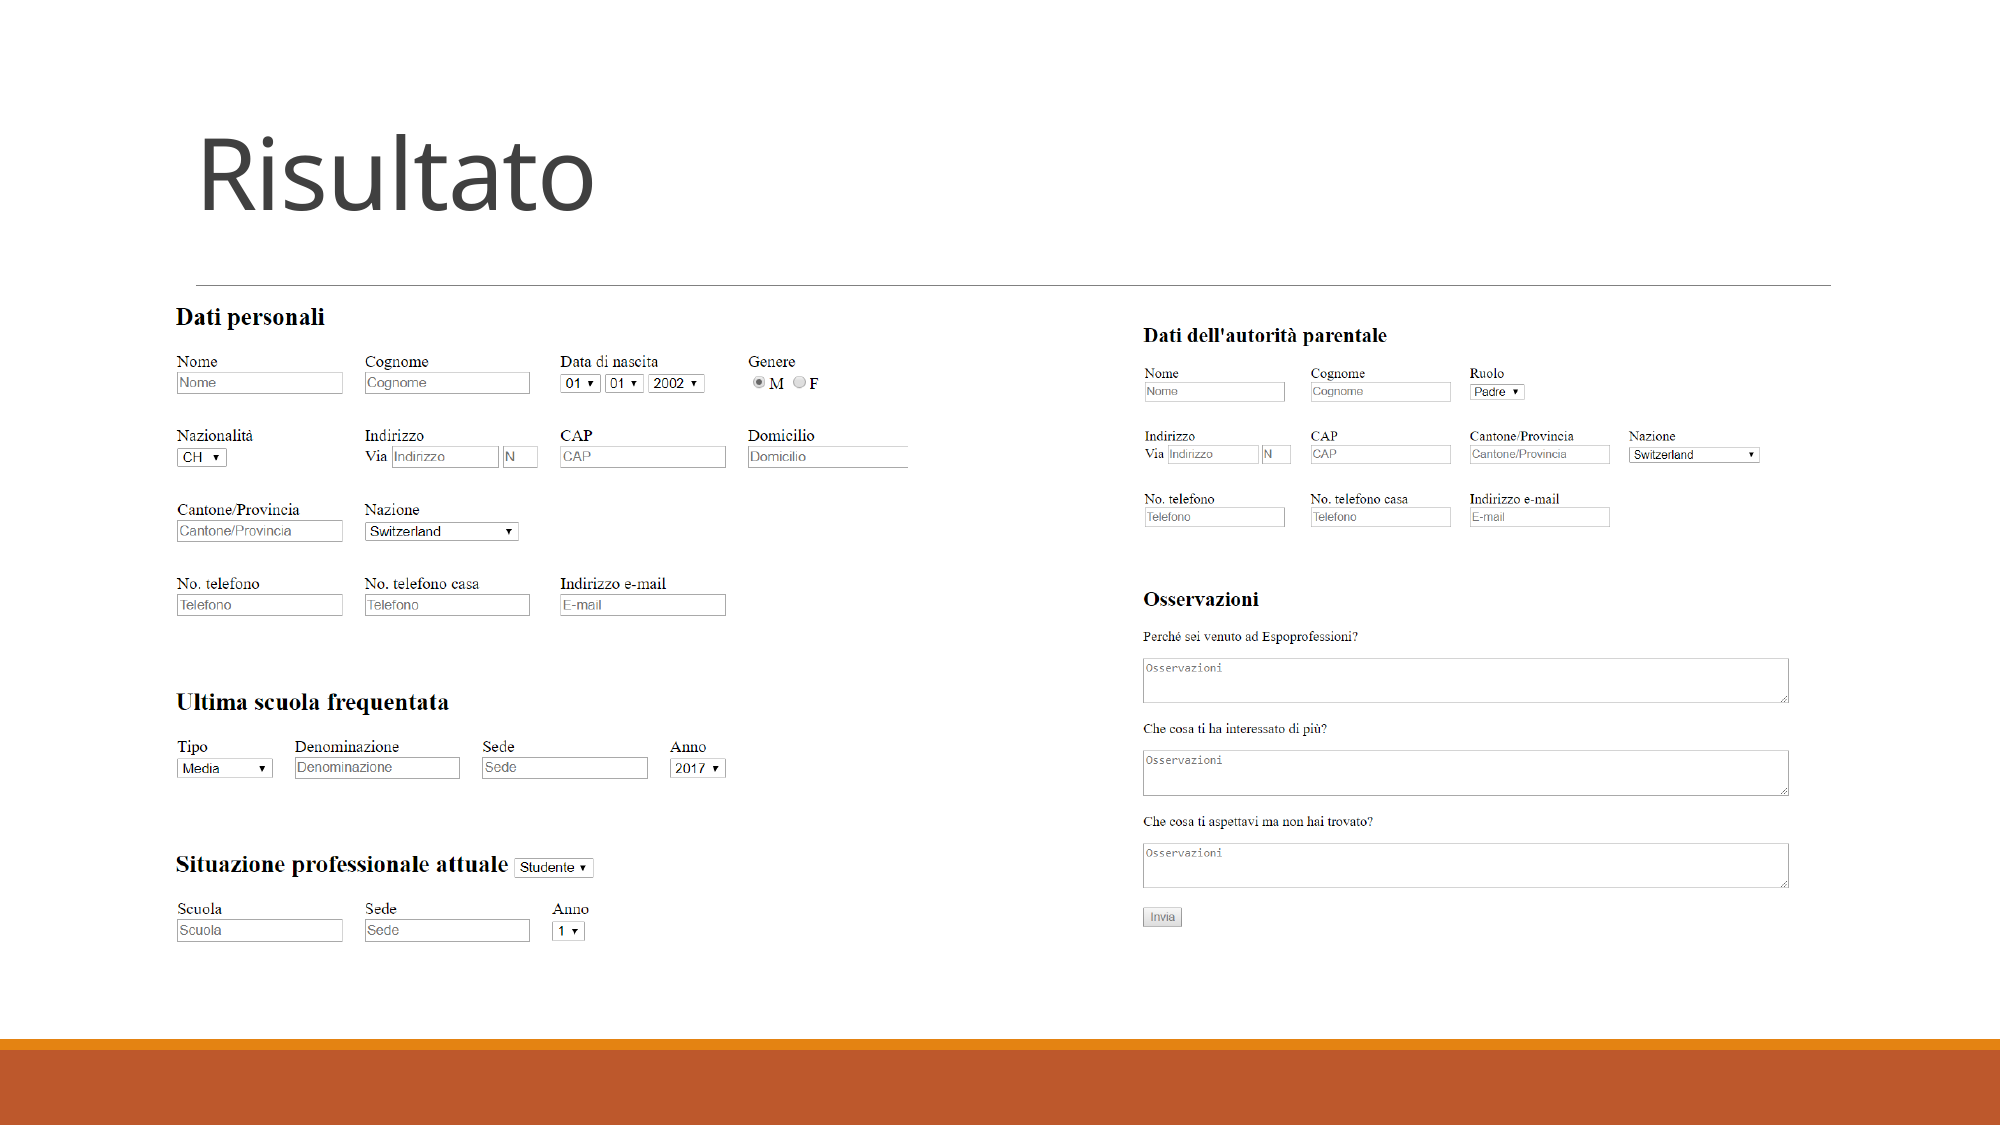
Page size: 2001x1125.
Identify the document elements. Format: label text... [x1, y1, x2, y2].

title Risultato [180, 0, 1830, 238]
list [1136, 309, 1831, 930]
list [166, 295, 909, 981]
